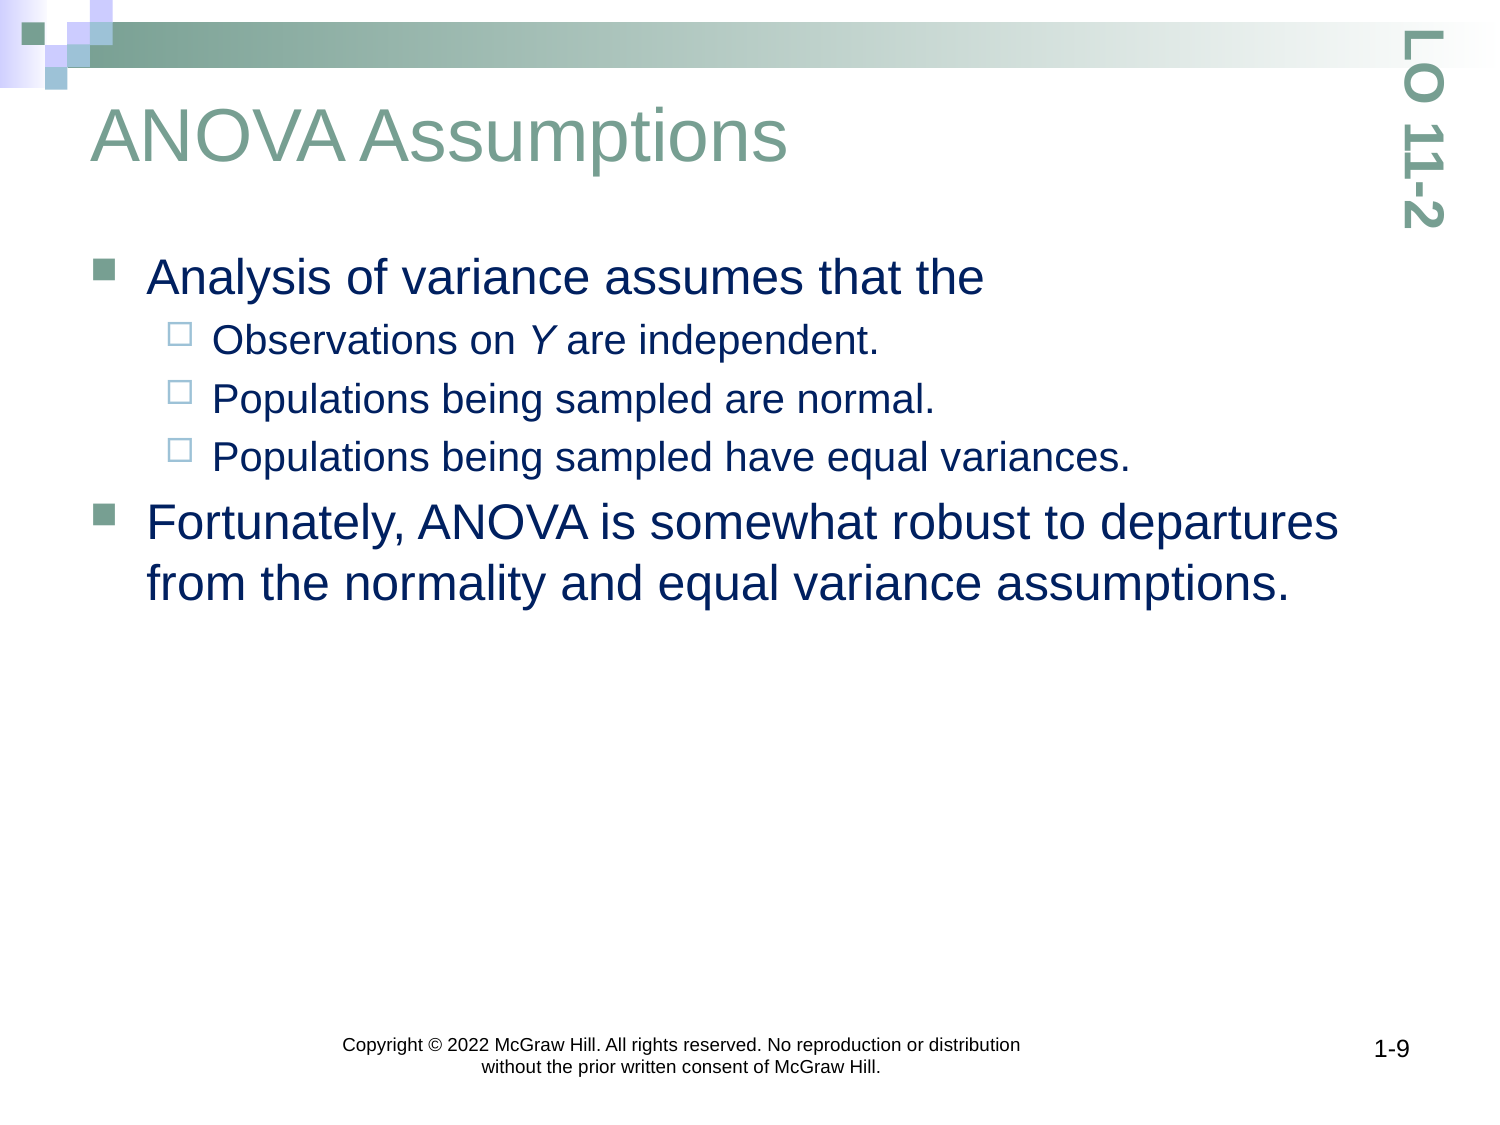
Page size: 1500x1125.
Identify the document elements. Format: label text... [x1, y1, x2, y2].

slide_number 1-9 [1074, 1025, 1425, 1100]
list LO 11-2 [1381, 12, 1470, 288]
title ANOVA Assumptions [74, 74, 1381, 188]
list Analysis of variance assumes that the Observations on Y are independent. Populations being sampled are normal. Populations being sampled have equal variances. Fortunately, ANOVA is somewhat robust to departures from the normality and equal variance assumptions. [74, 237, 1426, 963]
footer Copyright © 2022 McGraw Hill. All rights reserved. No reproduction or distribution without the prior written consent of McGraw Hill. [312, 1025, 1050, 1100]
